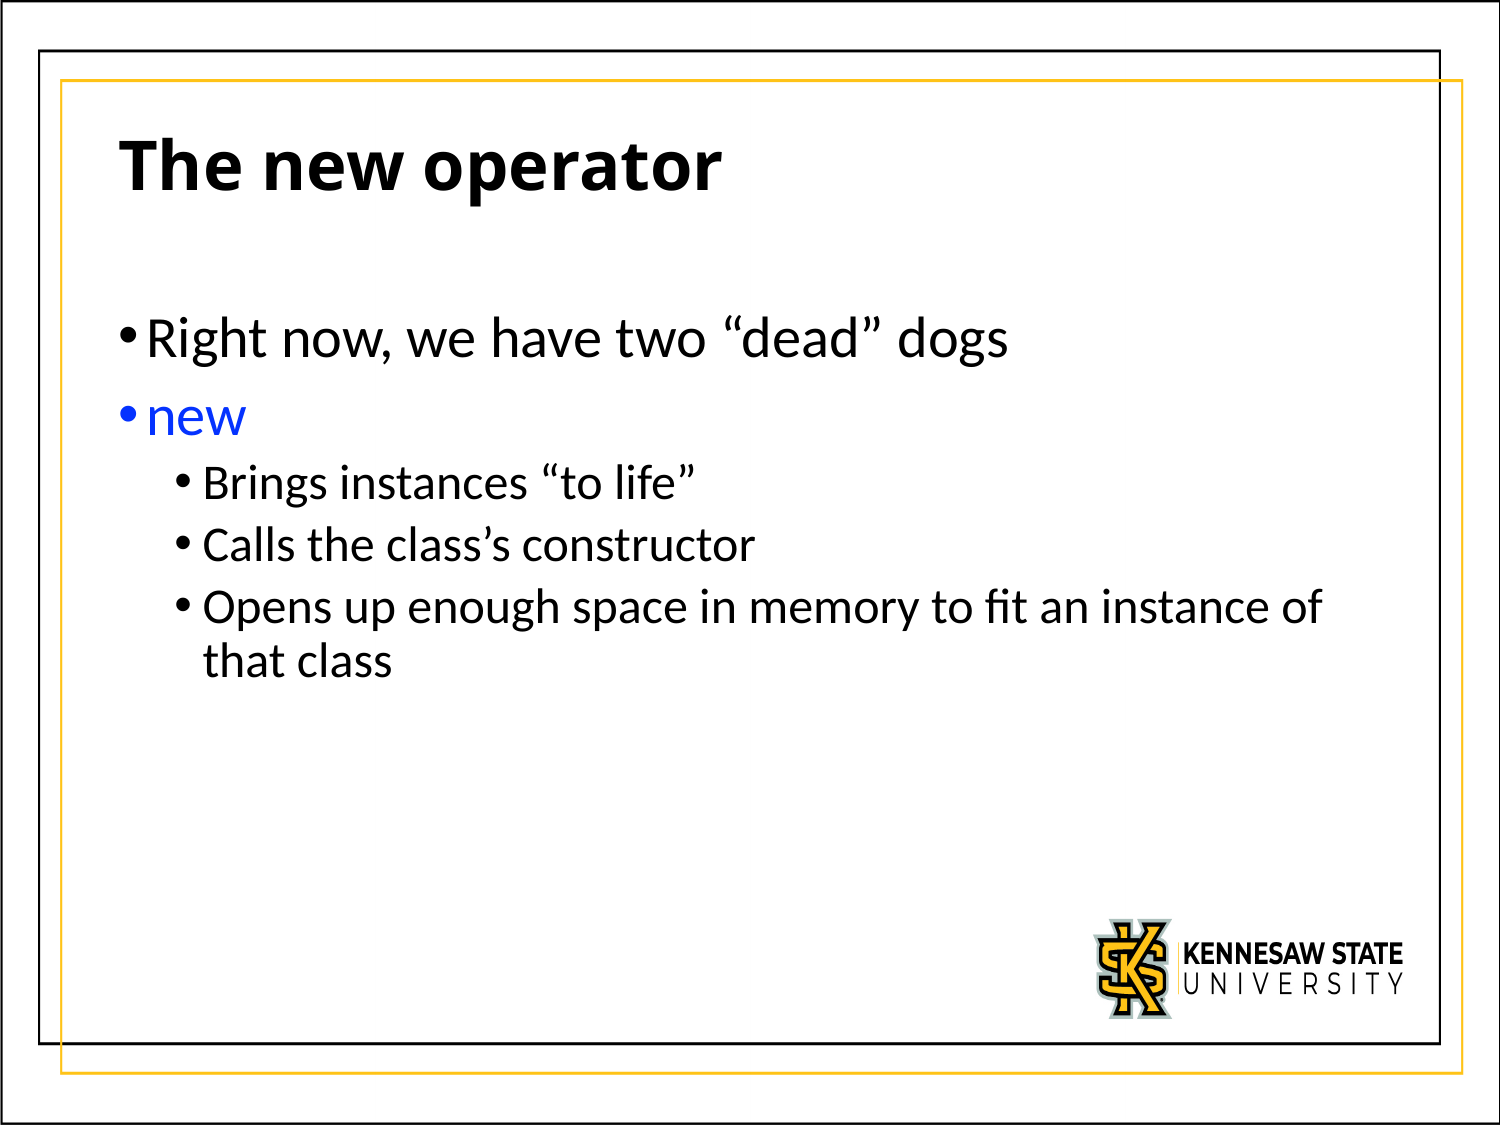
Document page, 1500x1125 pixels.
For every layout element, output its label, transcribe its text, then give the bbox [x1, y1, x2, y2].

title The new operator [103, 59, 1397, 278]
picture [0, 0, 1500, 1125]
list Right now, we have two “dead” dogs new Brings instances “to life” Calls the class’s constructor Opens up enough space in memory to fit an instance of that class [103, 299, 1397, 1014]
